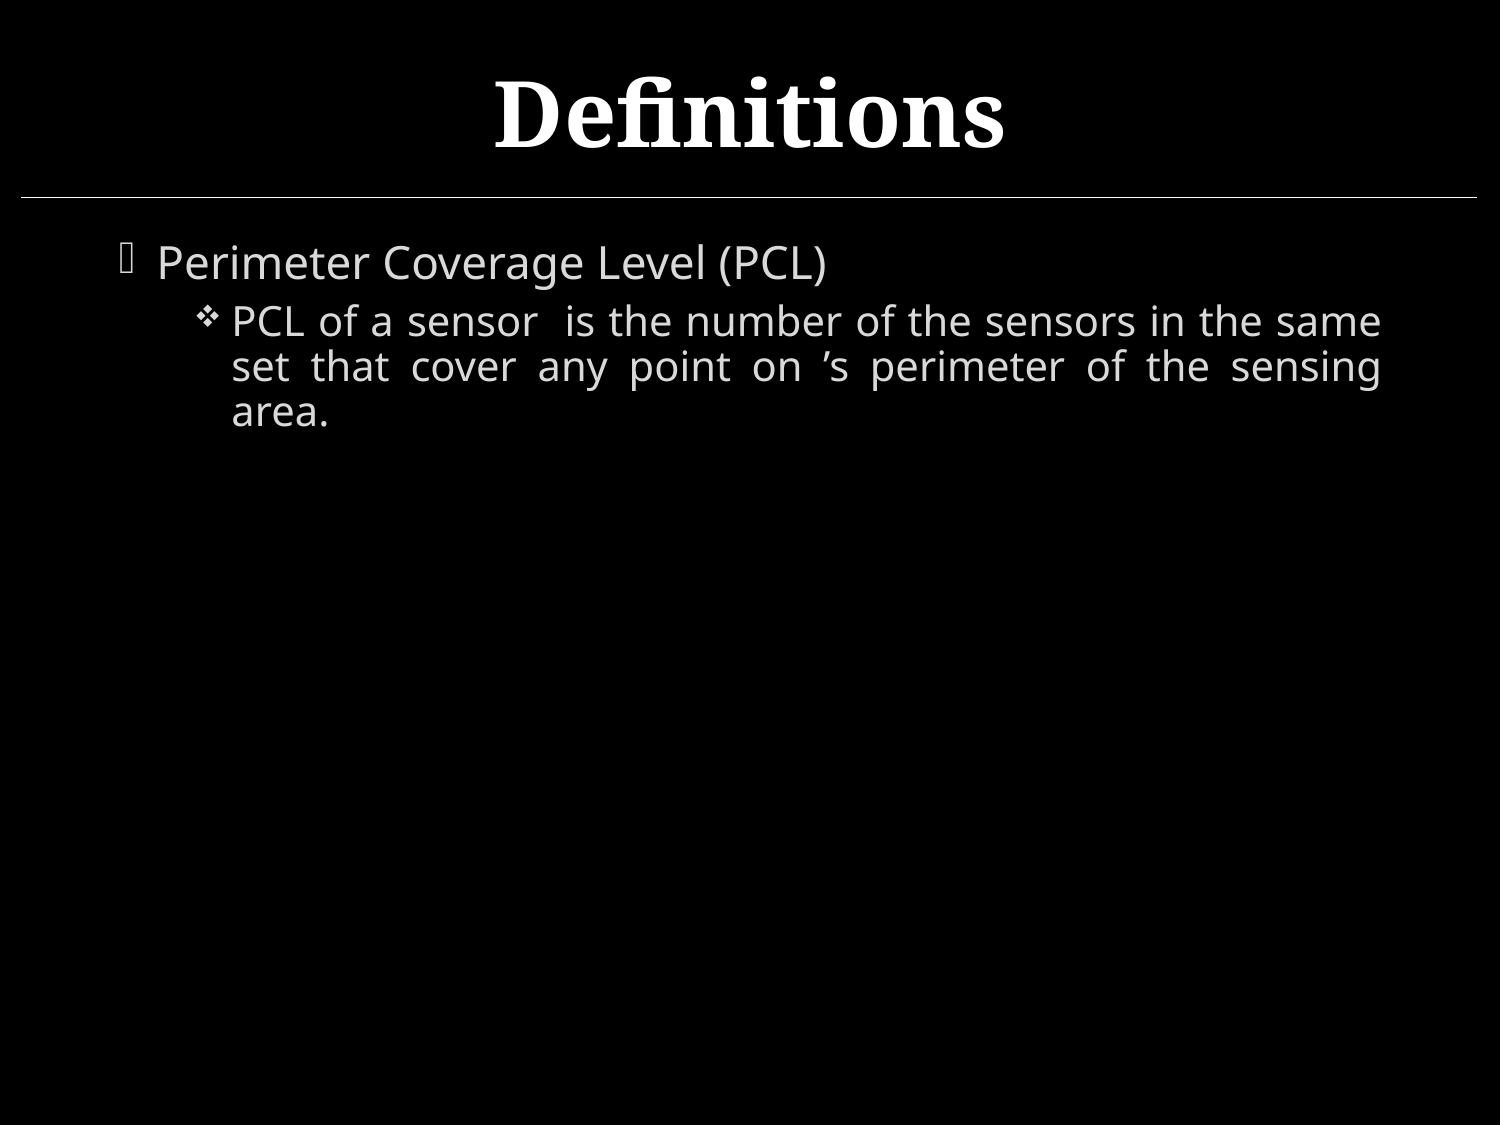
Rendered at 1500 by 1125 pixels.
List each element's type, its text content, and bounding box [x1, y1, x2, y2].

title Definitions [103, 60, 1398, 177]
